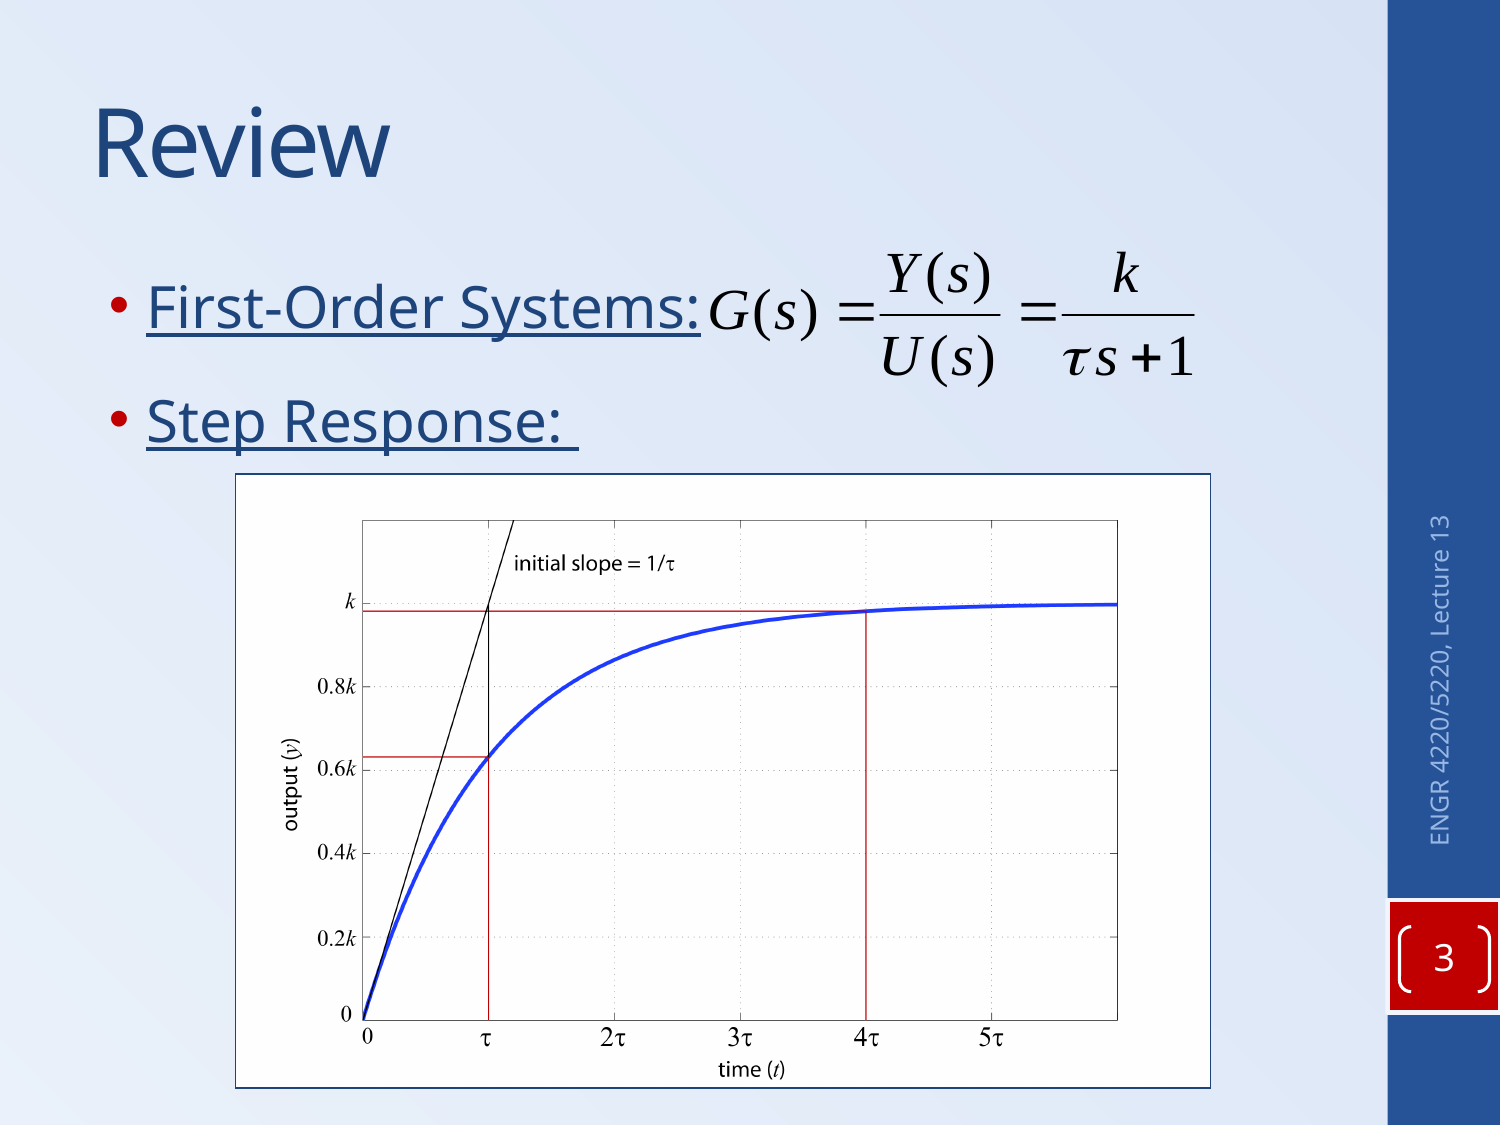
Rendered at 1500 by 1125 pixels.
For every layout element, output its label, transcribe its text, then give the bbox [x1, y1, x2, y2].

footer ENGR 4220/5220, Lecture 13 [1408, 500, 1469, 889]
picture [235, 474, 1211, 1088]
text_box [699, 236, 1205, 399]
list First-Order Systems: Step Response: [75, 262, 1325, 1050]
slide_number 3 [1397, 925, 1492, 994]
title Review [75, 45, 1325, 233]
